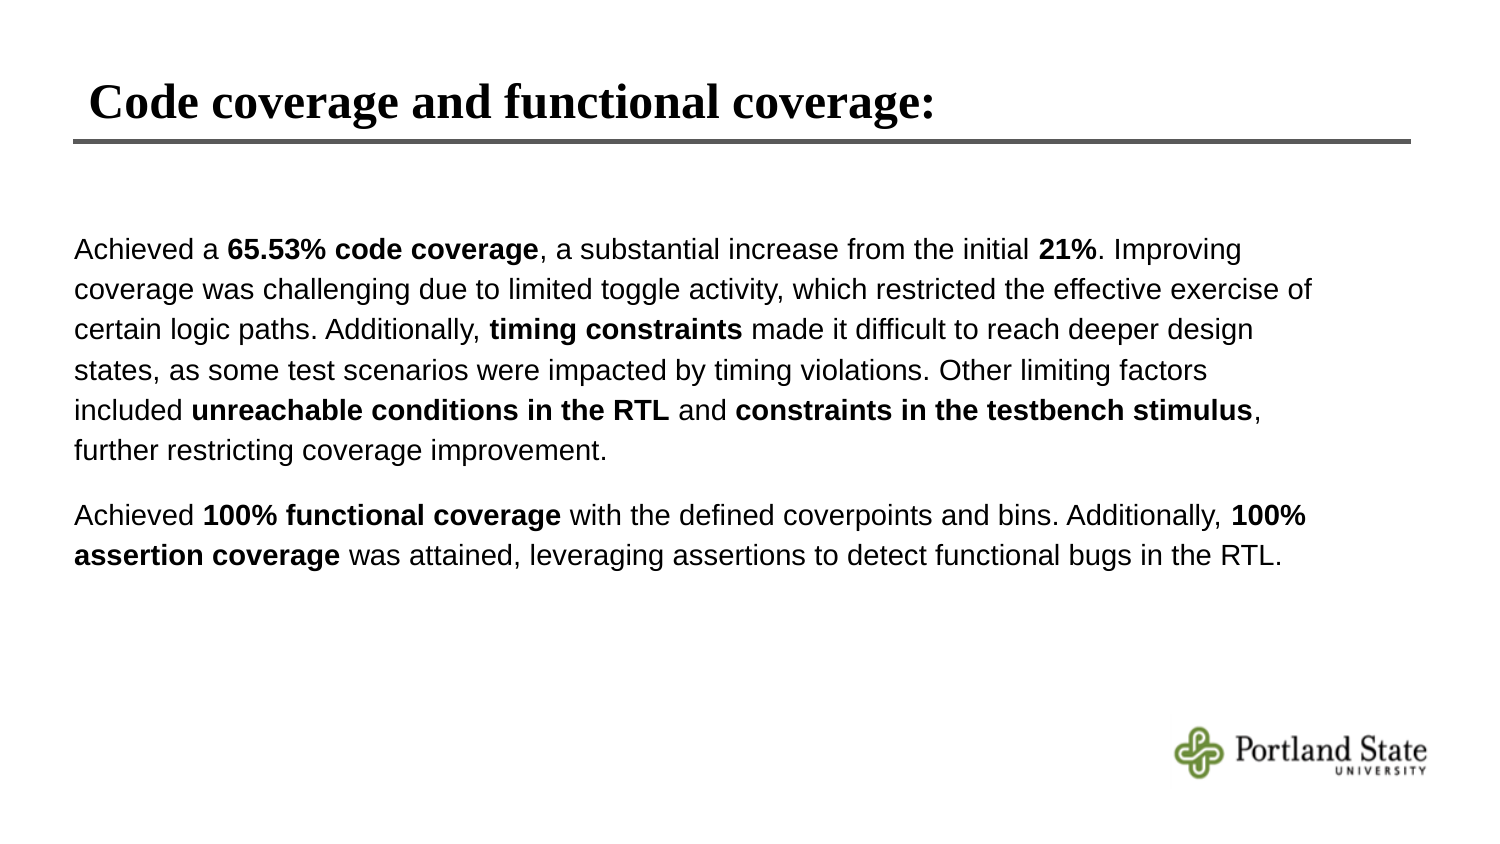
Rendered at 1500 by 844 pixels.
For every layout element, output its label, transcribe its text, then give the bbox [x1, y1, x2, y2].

title Code coverage and functional coverage: [73, 55, 1119, 139]
text_box Achieved a 65.53% code coverage, a substantial increase from the initial 21%. Improving coverage was challenging due to limited toggle activity, which restricted the effective exercise of certain logic paths. Additionally, timing constraints made it difficult to reach deeper design states, as some test scenarios were impacted by timing violations. Other limiting factors included unreachable conditions in the RTL and constraints in the testbench stimulus, further restricting coverage improvement. Achieved 100% functional coverage with the defined coverpoints and bins. Additionally, 100% assertion coverage was attained, leveraging assertions to detect functional bugs in the RTL. [59, 210, 1338, 587]
picture [1170, 713, 1442, 790]
